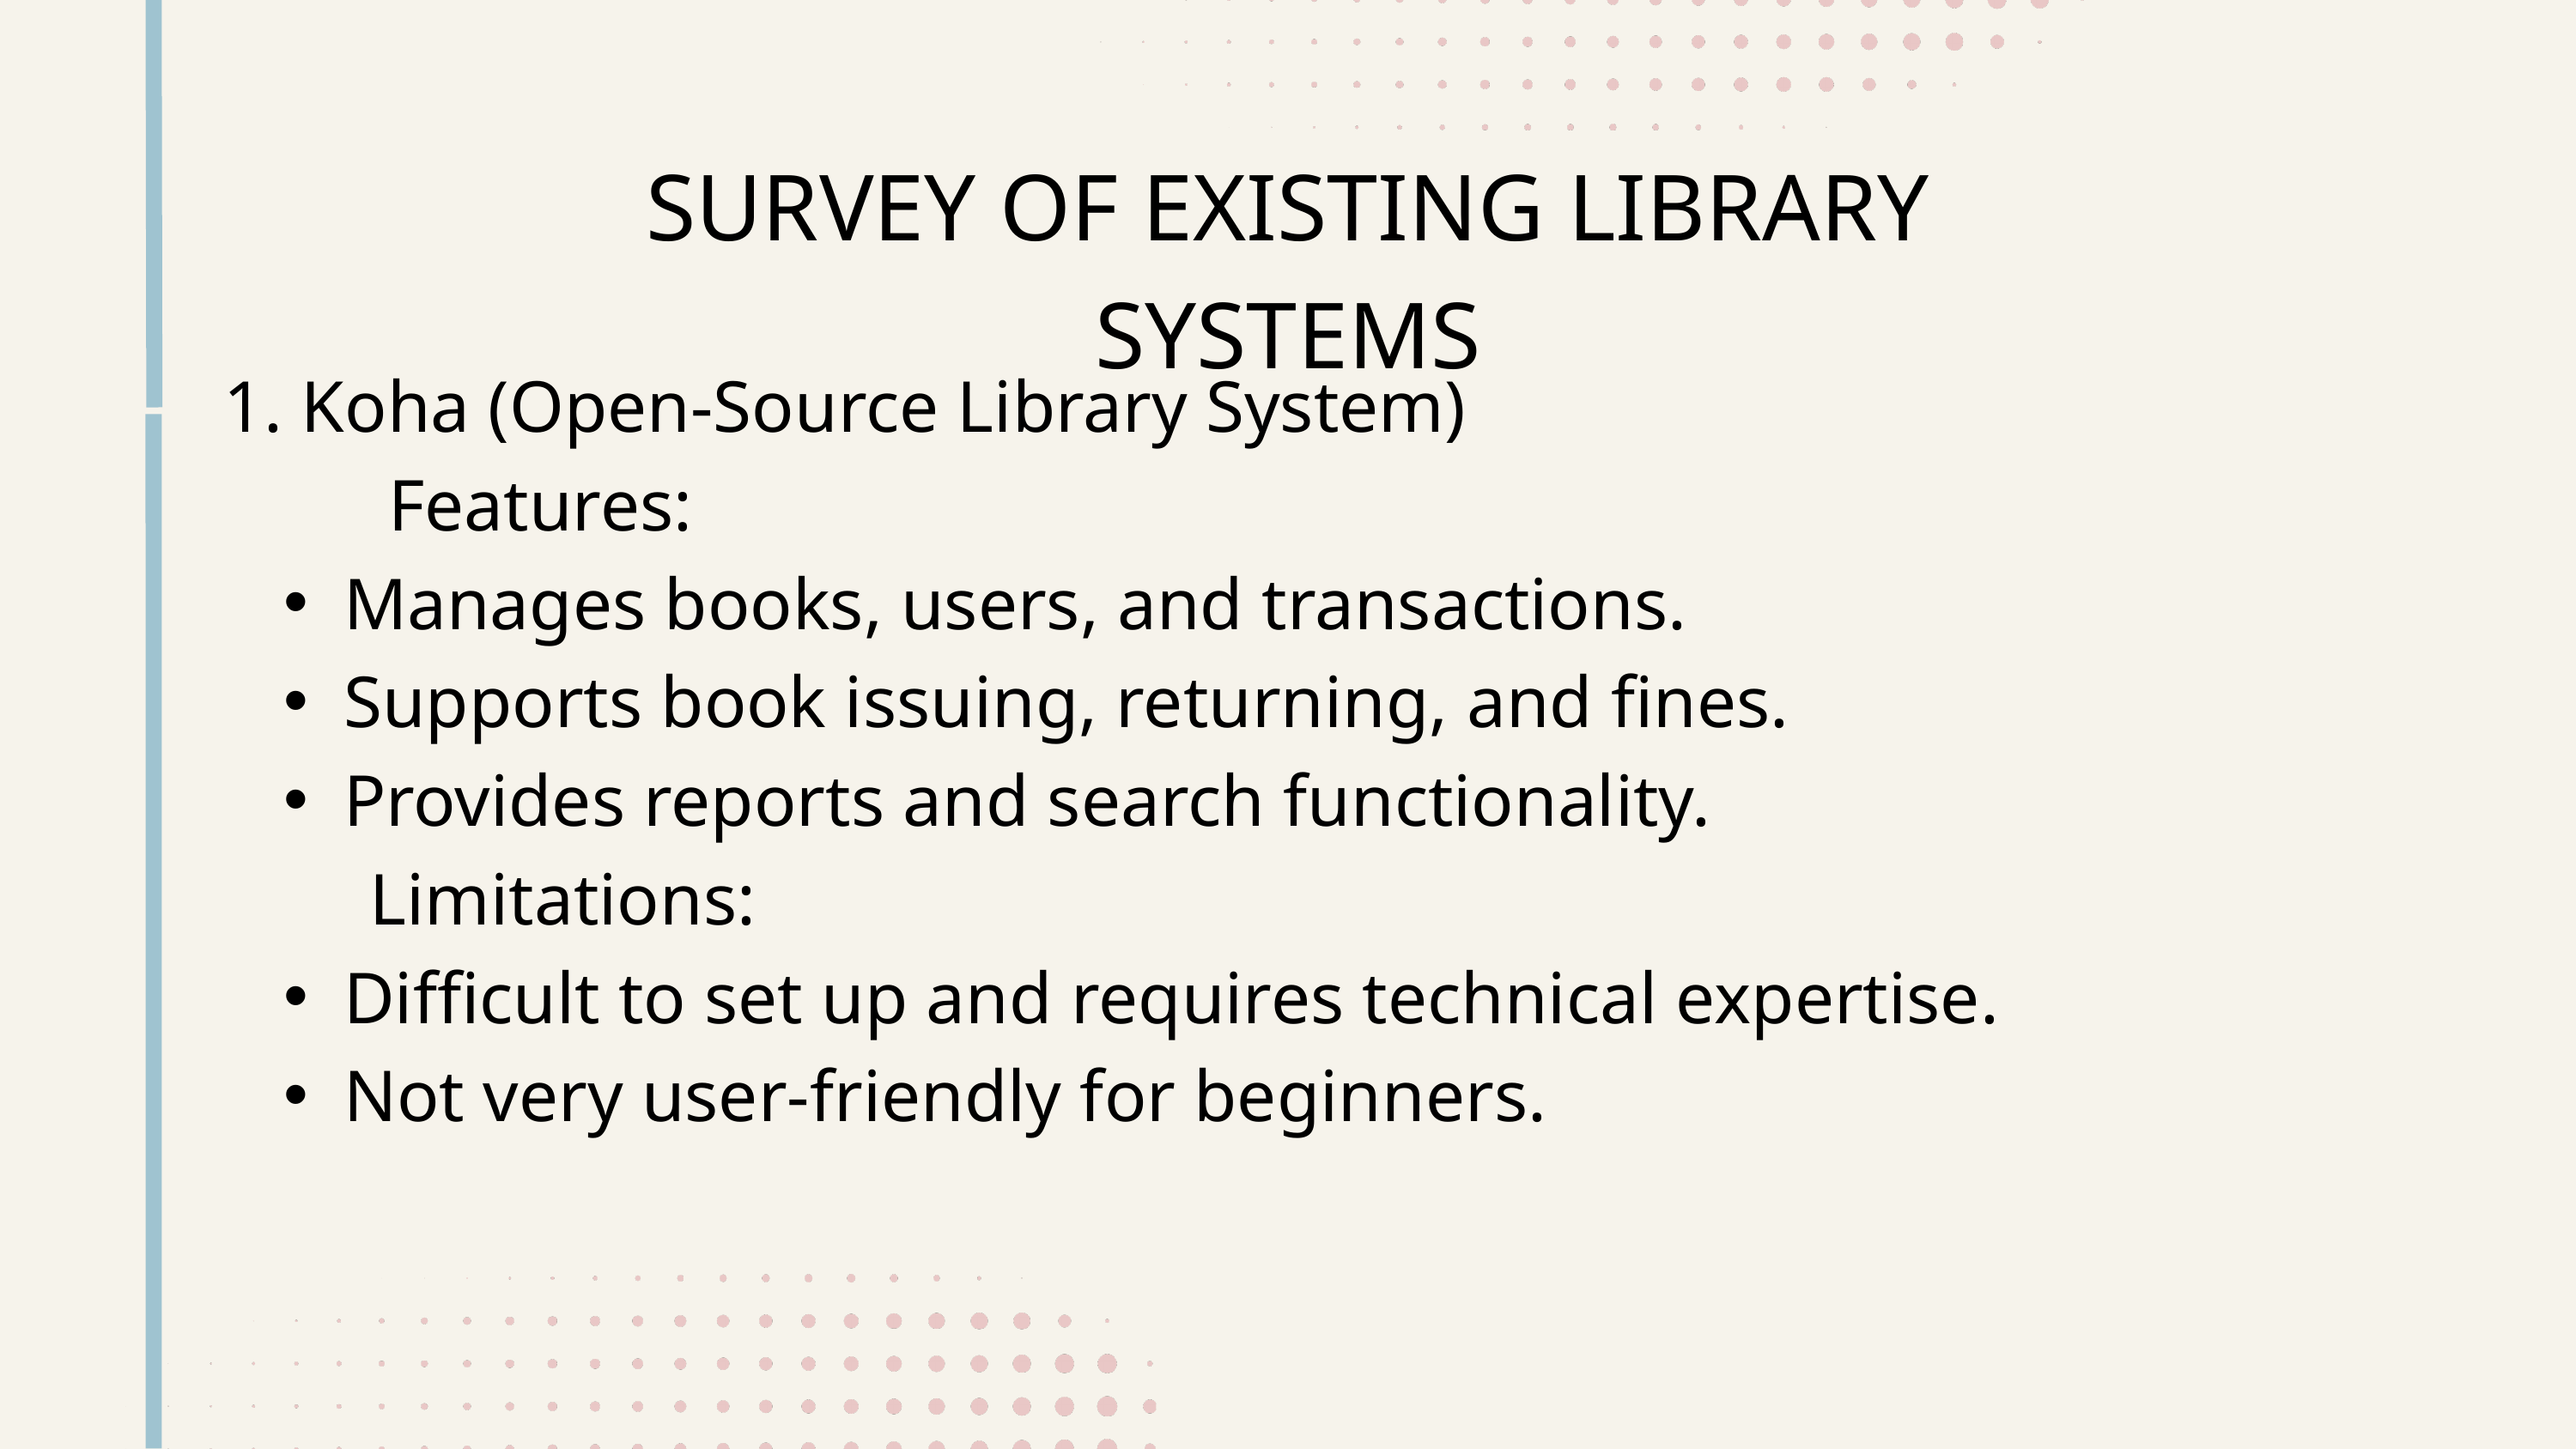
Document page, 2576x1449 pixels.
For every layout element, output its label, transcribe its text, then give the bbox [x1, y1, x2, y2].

text_box 1. Koha (Open-Source Library System) Features: Manages books, users, and transactions. Supports book issuing, returning, and fines. Provides reports and search functionality. Limitations: Difficult to set up and requires technical expertise. Not very user-friendly for beginners. [223, 348, 2344, 1234]
text_box SURVEY OF EXISTING LIBRARY SYSTEMS [551, 131, 2025, 348]
text_box [1058, 0, 2089, 130]
text_box [125, 1274, 1157, 1449]
